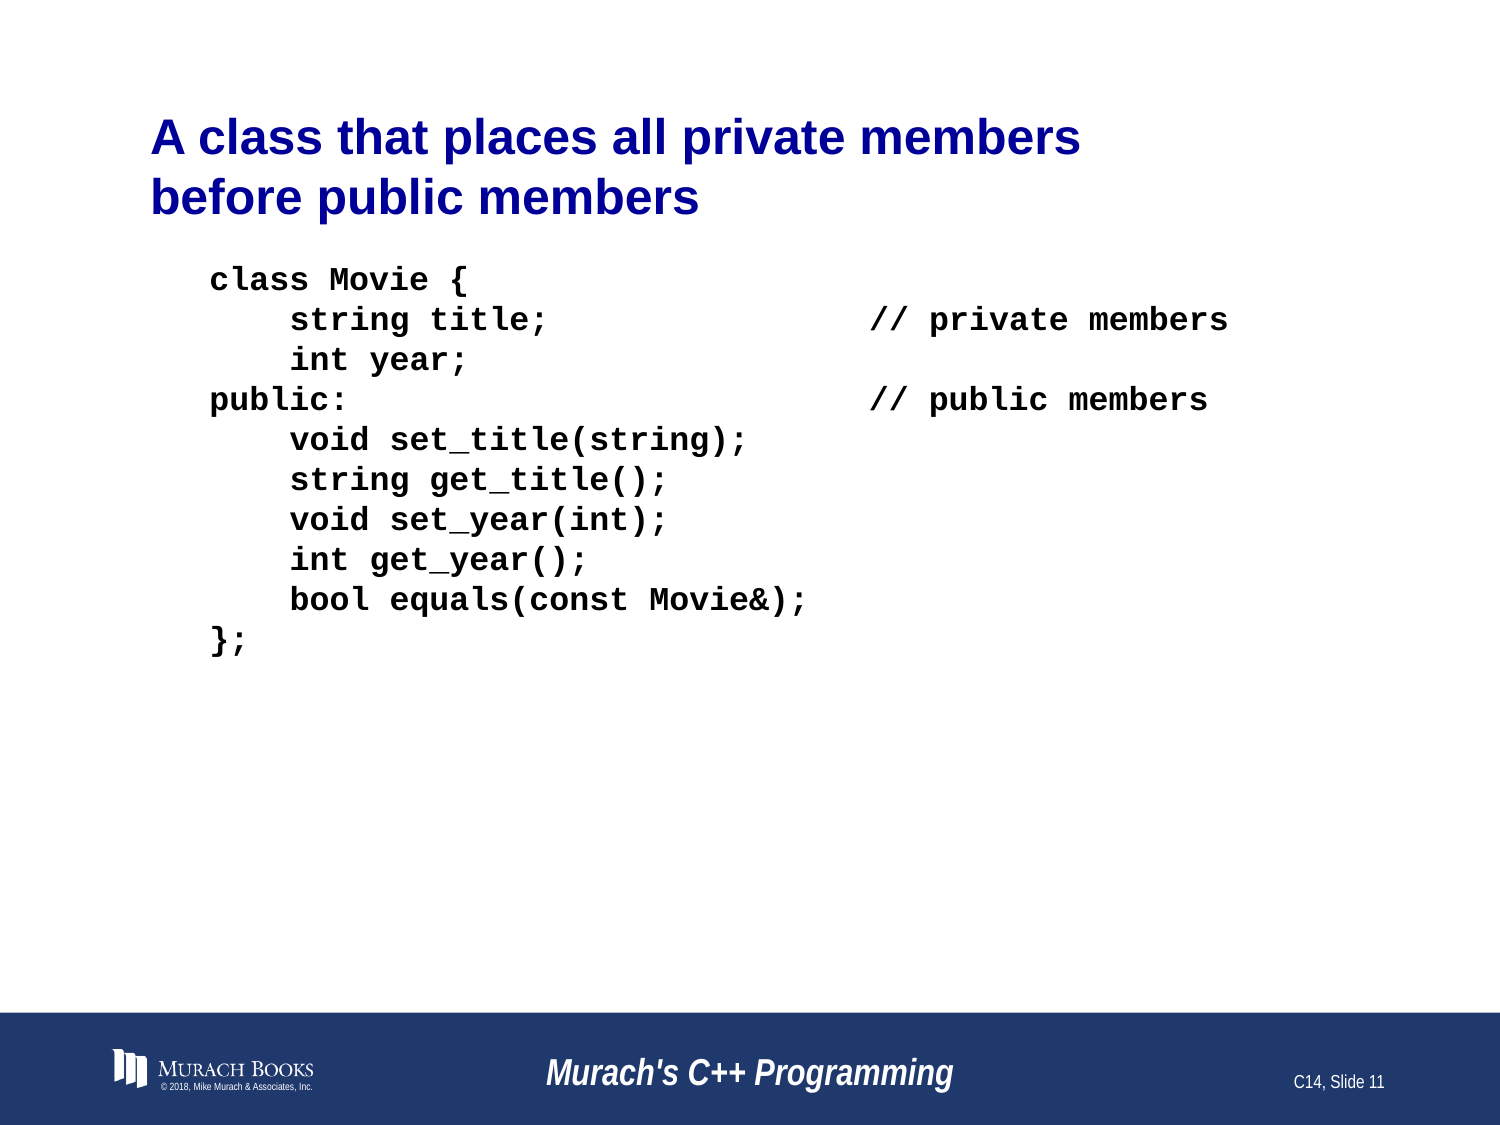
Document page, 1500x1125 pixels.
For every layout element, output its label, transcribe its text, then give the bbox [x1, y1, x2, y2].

slide_number Murach's C++ Programming [463, 1025, 1050, 1100]
title A class that places all private members before public members [150, 103, 1350, 225]
list class Movie { string title; // private members int year; public: // public members void set_title(string); string get_title(); void set_year(int); int get_year(); bool equals(const Movie&); }; [137, 249, 1350, 975]
slide_number C14, Slide 11 [1087, 1025, 1400, 1100]
footer © 2018, Mike Murach & Associates, Inc. [12, 1025, 463, 1100]
